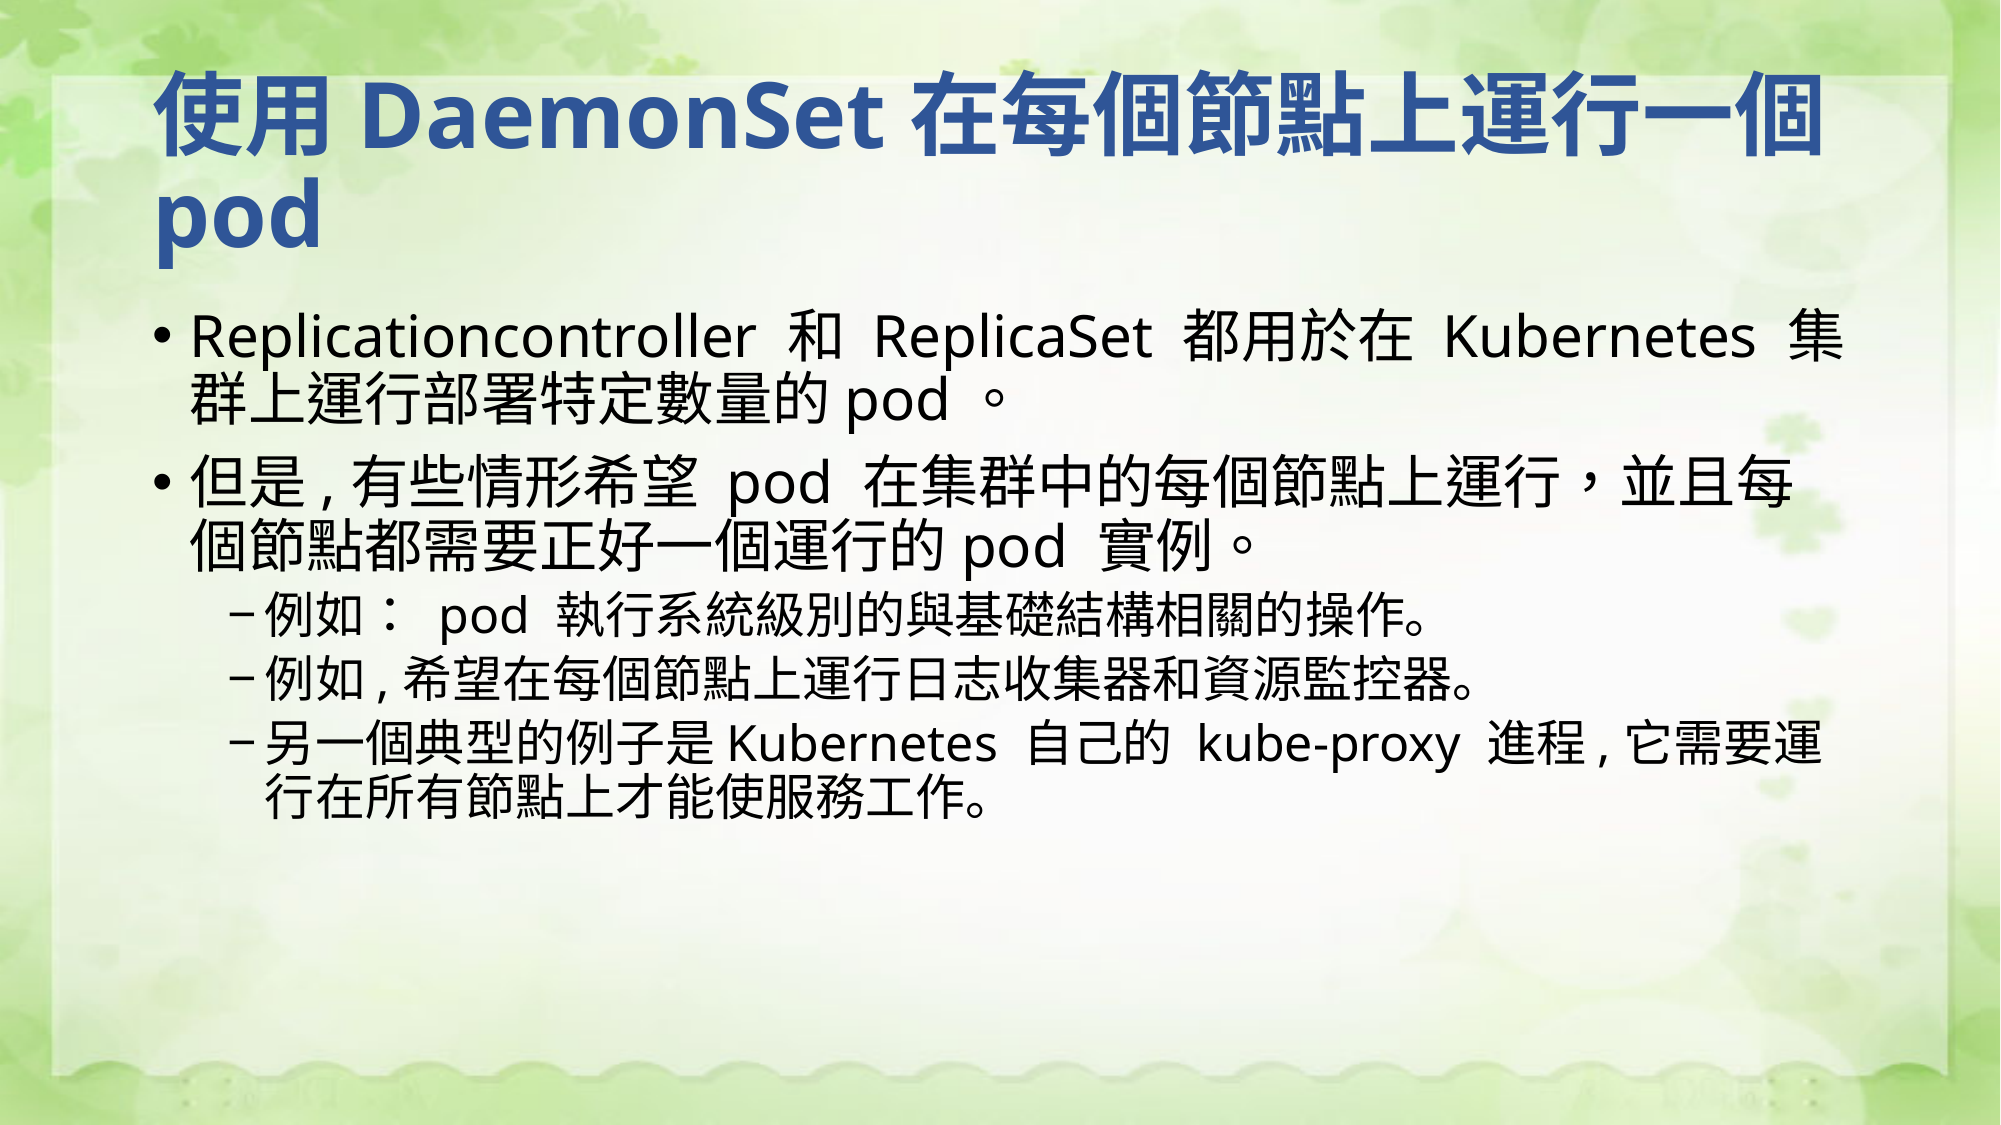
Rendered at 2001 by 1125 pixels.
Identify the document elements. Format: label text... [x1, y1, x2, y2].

list Replicationcontroller 和 ReplicaSet 都用於在 Kubernetes 集群上運行部署特定數量的pod。 但是,有些情形希望 pod 在集群中的每個節點上運行，並且每個節點都需要正好一個運行的pod 實例。 例如： pod 執行系統級別的與基礎結構相關的操作。 例如,希望在每個節點上運行日志收集器和資源監控器。 另一個典型的例子是Kubernetes 自己的 kube-proxy 進程,它需要運行在所有節點上才能使服務工作。 [137, 299, 1863, 1014]
picture [0, 0, 2001, 1125]
title 使用DaemonSet在每個節點上運行一個pod [137, 59, 1863, 278]
